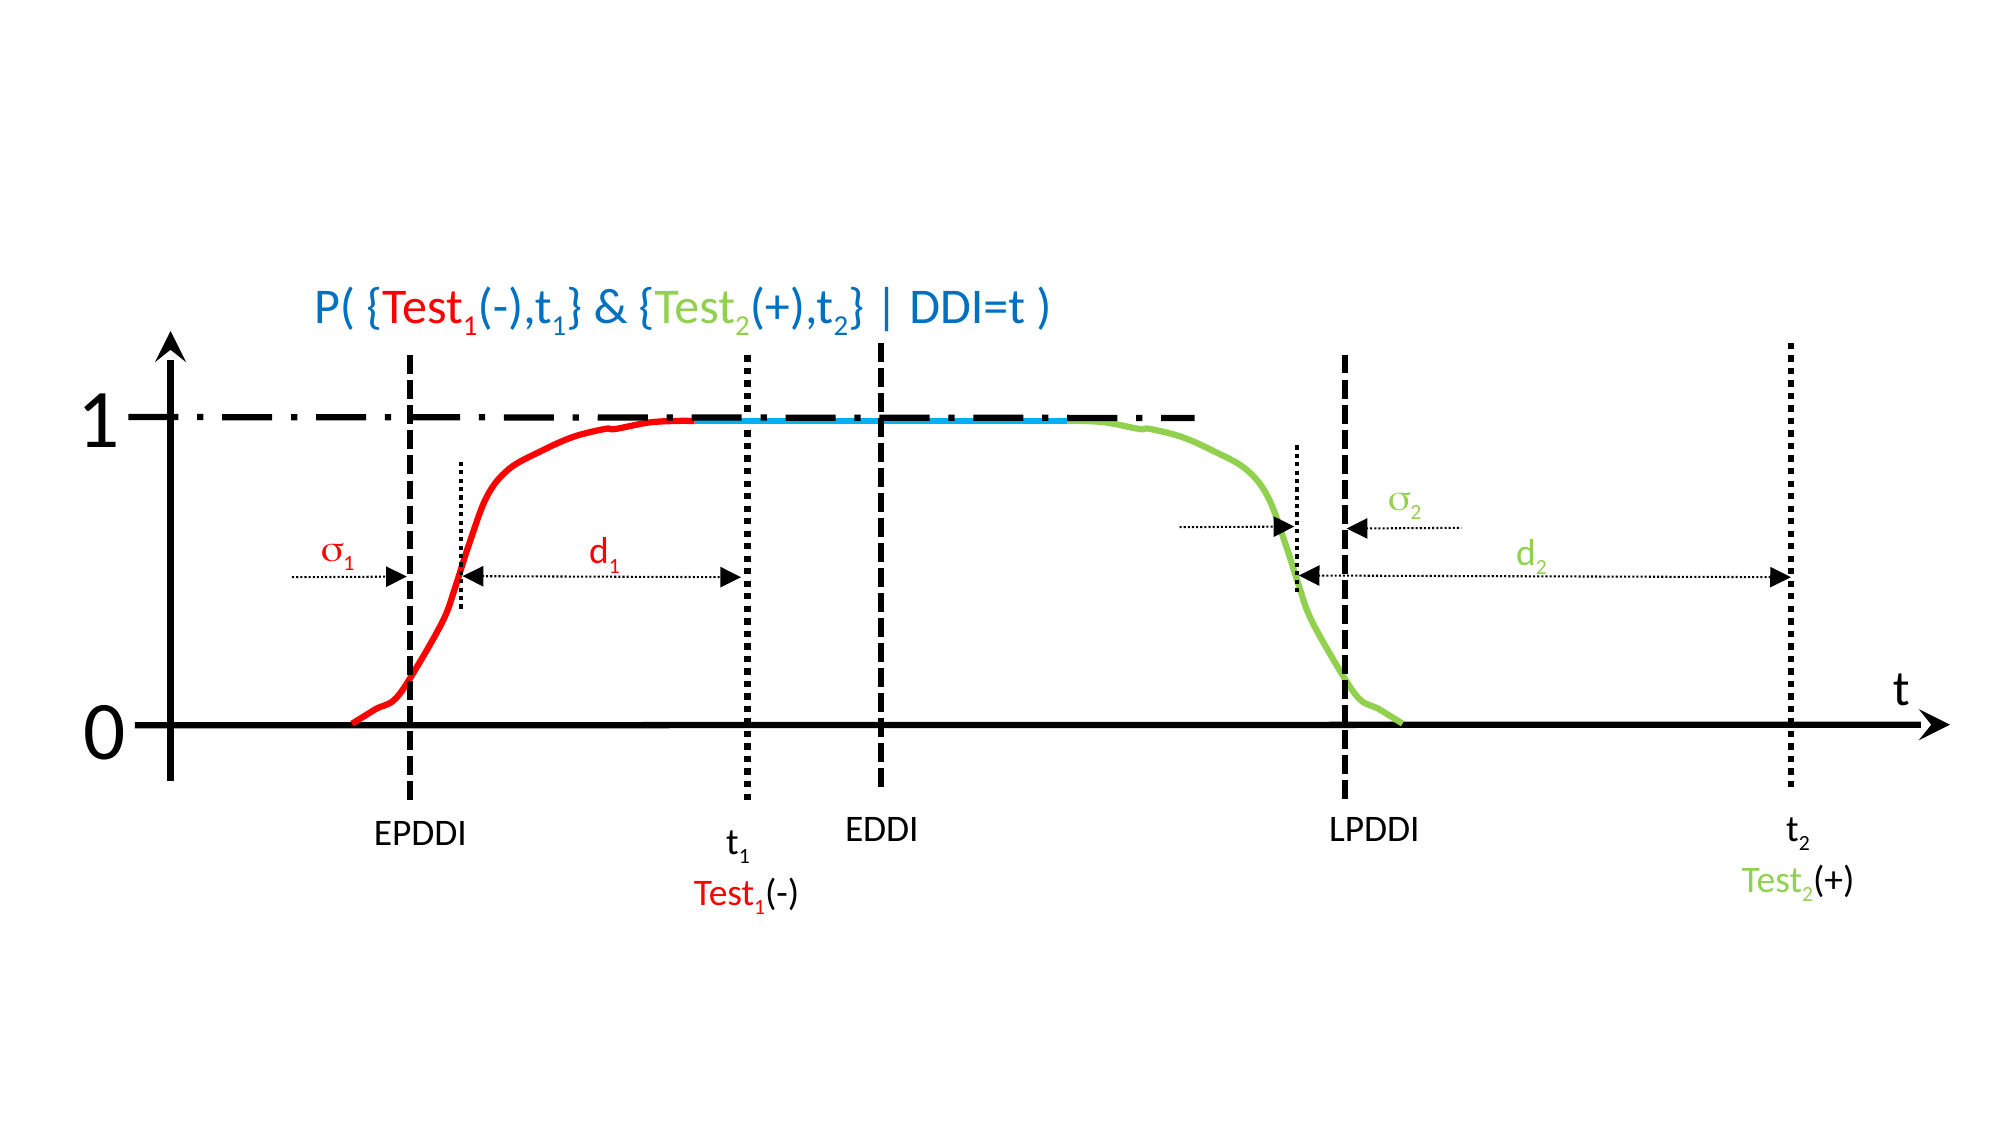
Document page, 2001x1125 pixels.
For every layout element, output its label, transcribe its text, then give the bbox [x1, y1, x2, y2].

text_box [1182, 528, 1344, 680]
text_box EDDI [830, 796, 1068, 857]
text_box d1 [574, 578, 735, 585]
text_box EPDDI [359, 800, 597, 860]
text_box d2 [1501, 520, 1662, 575]
text_box [411, 419, 694, 679]
text_box P( {Test1(-),t1} & {Test2(+),t2} | DDI=t ) [299, 265, 1067, 349]
text_box s1 [306, 578, 370, 583]
text_box d2 [1501, 578, 1662, 587]
text_box s1 [306, 516, 370, 576]
text_box 0 [69, 668, 162, 784]
text_box [1345, 674, 1404, 724]
text_box LPDDI [1314, 796, 1552, 857]
text_box [1063, 422, 1278, 527]
text_box t2 Test2(+) [1711, 796, 1885, 914]
text_box s2 [1373, 465, 1437, 527]
text_box [351, 675, 409, 724]
text_box t1 Test1(-) [652, 809, 841, 927]
text_box 1 [62, 356, 156, 471]
text_box d1 [574, 519, 735, 576]
text_box t [1814, 647, 1989, 723]
